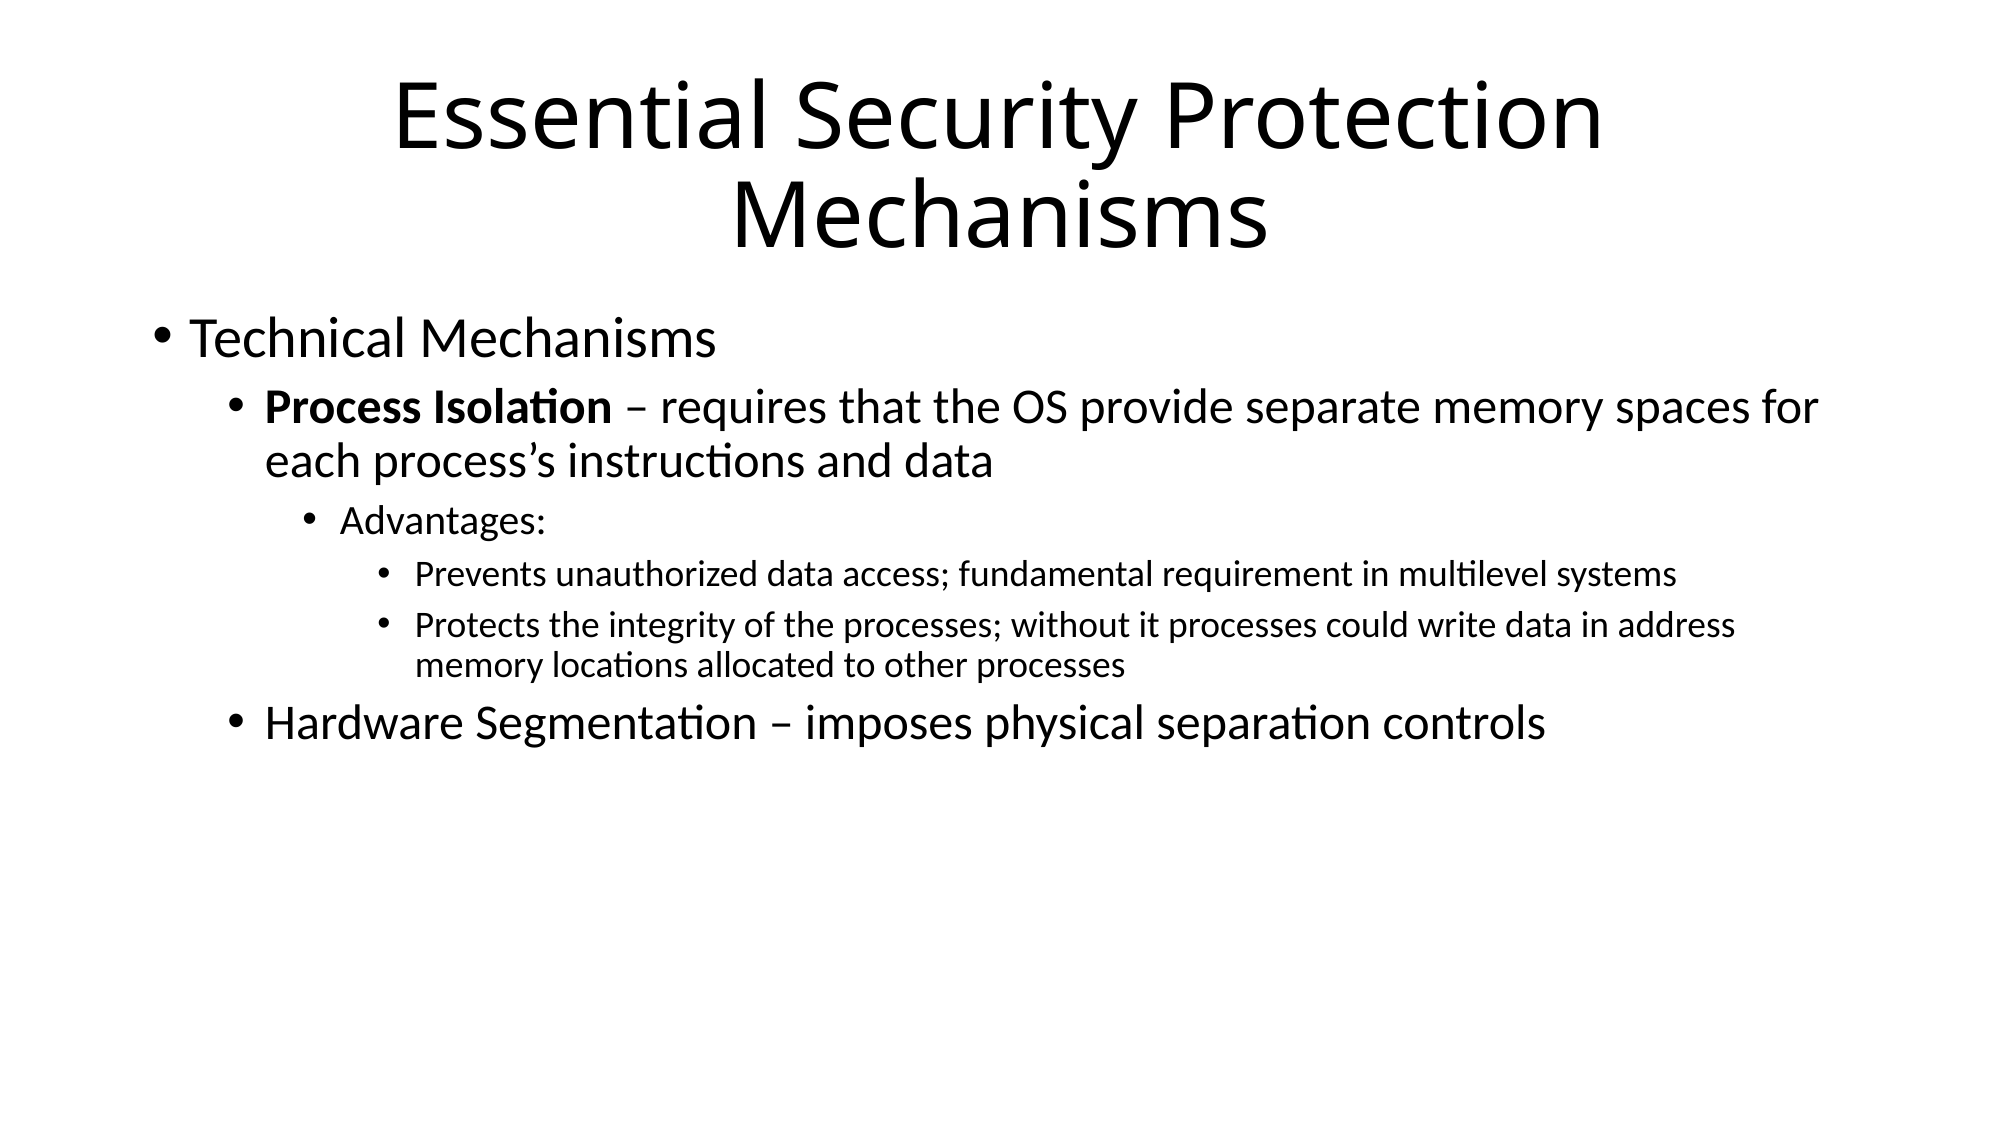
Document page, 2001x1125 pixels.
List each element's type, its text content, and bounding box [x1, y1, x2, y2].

title Essential Security Protection Mechanisms [137, 59, 1863, 278]
list Technical Mechanisms Process Isolation – requires that the OS provide separate memory spaces for each process’s instructions and data Advantages: Prevents unauthorized data access; fundamental requirement in multilevel systems Protects the integrity of the processes; without it processes could write data in address memory locations allocated to other processes Hardware Segmentation – imposes physical separation controls [137, 299, 1863, 1014]
